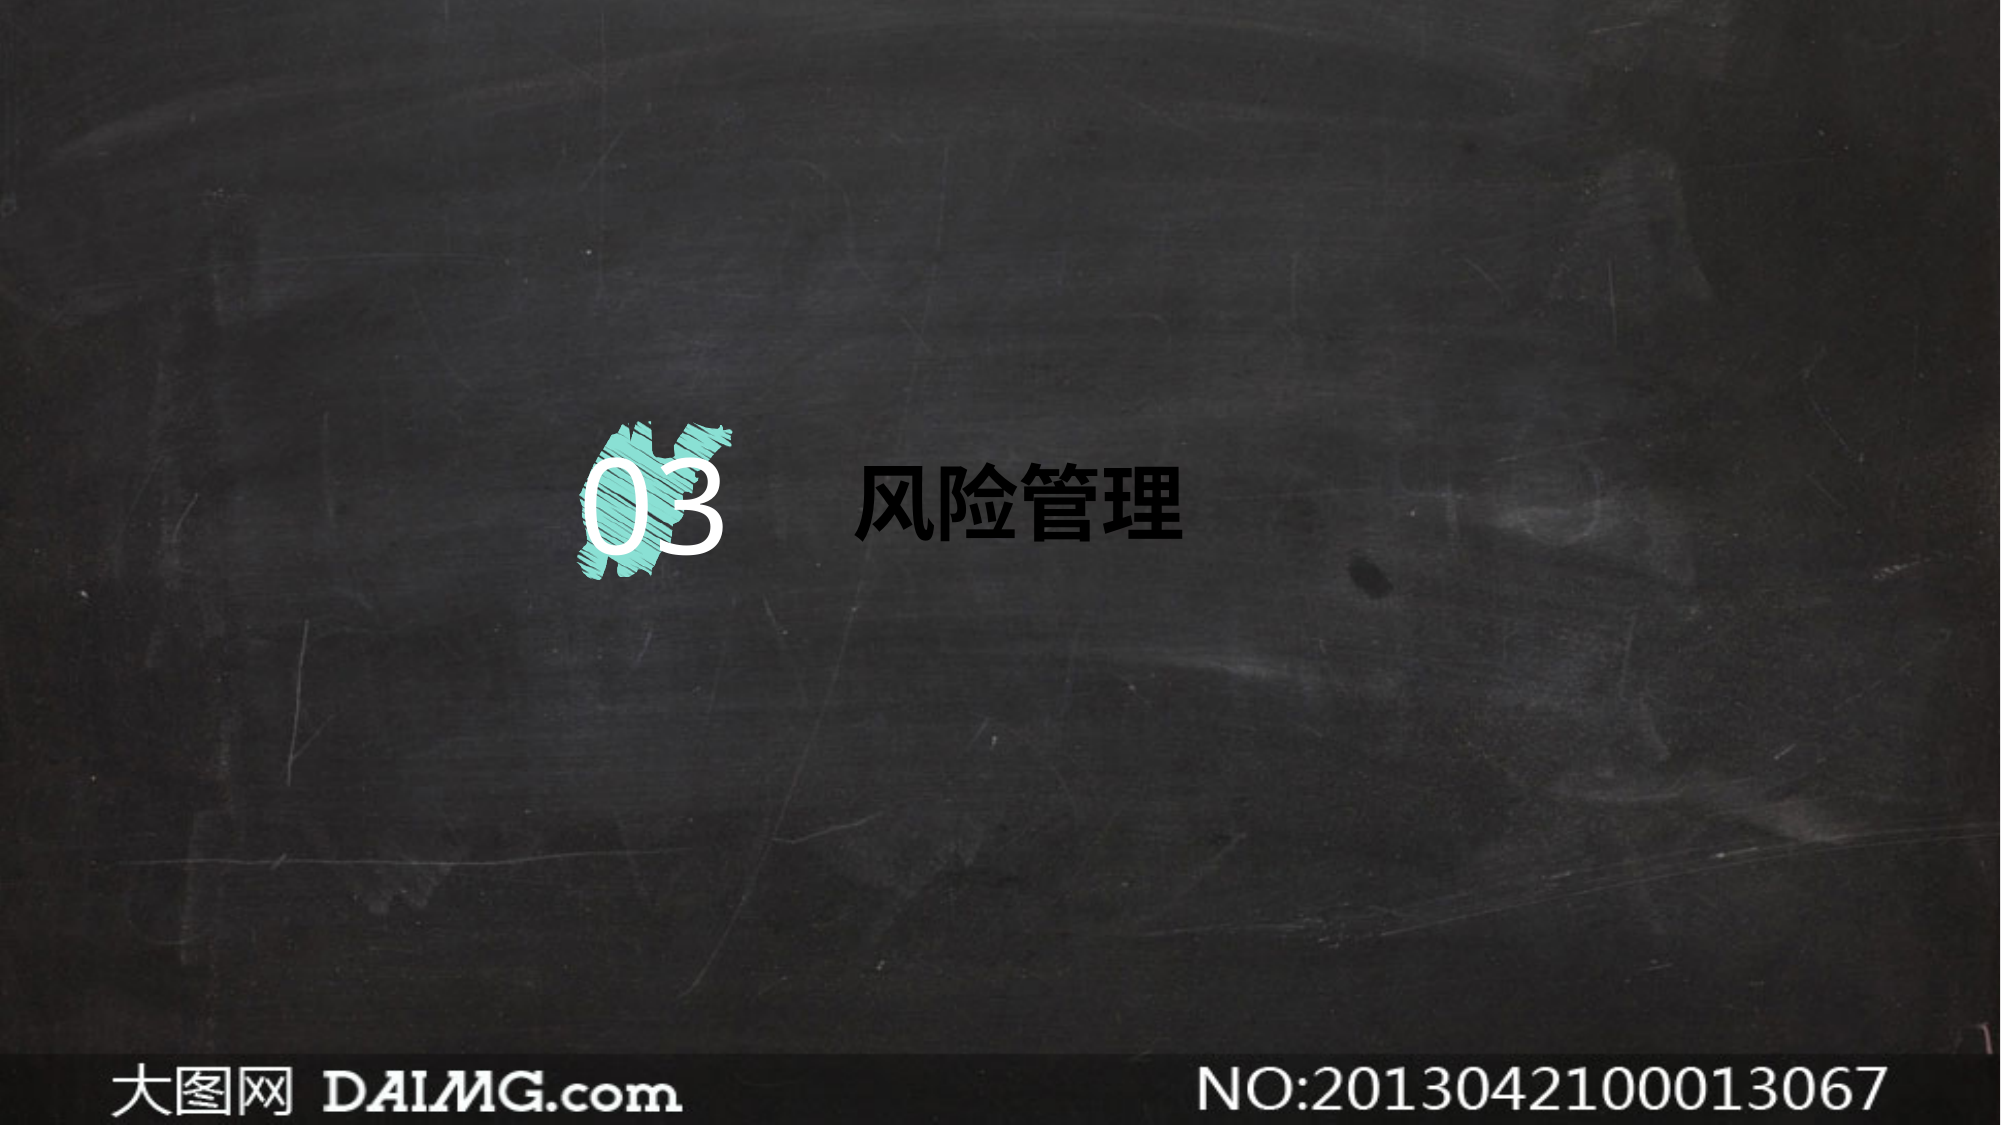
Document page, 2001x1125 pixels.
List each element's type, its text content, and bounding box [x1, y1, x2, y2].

text_box 风险管理 [852, 451, 1869, 552]
text_box 03 [574, 420, 734, 581]
picture [0, 0, 2001, 1125]
